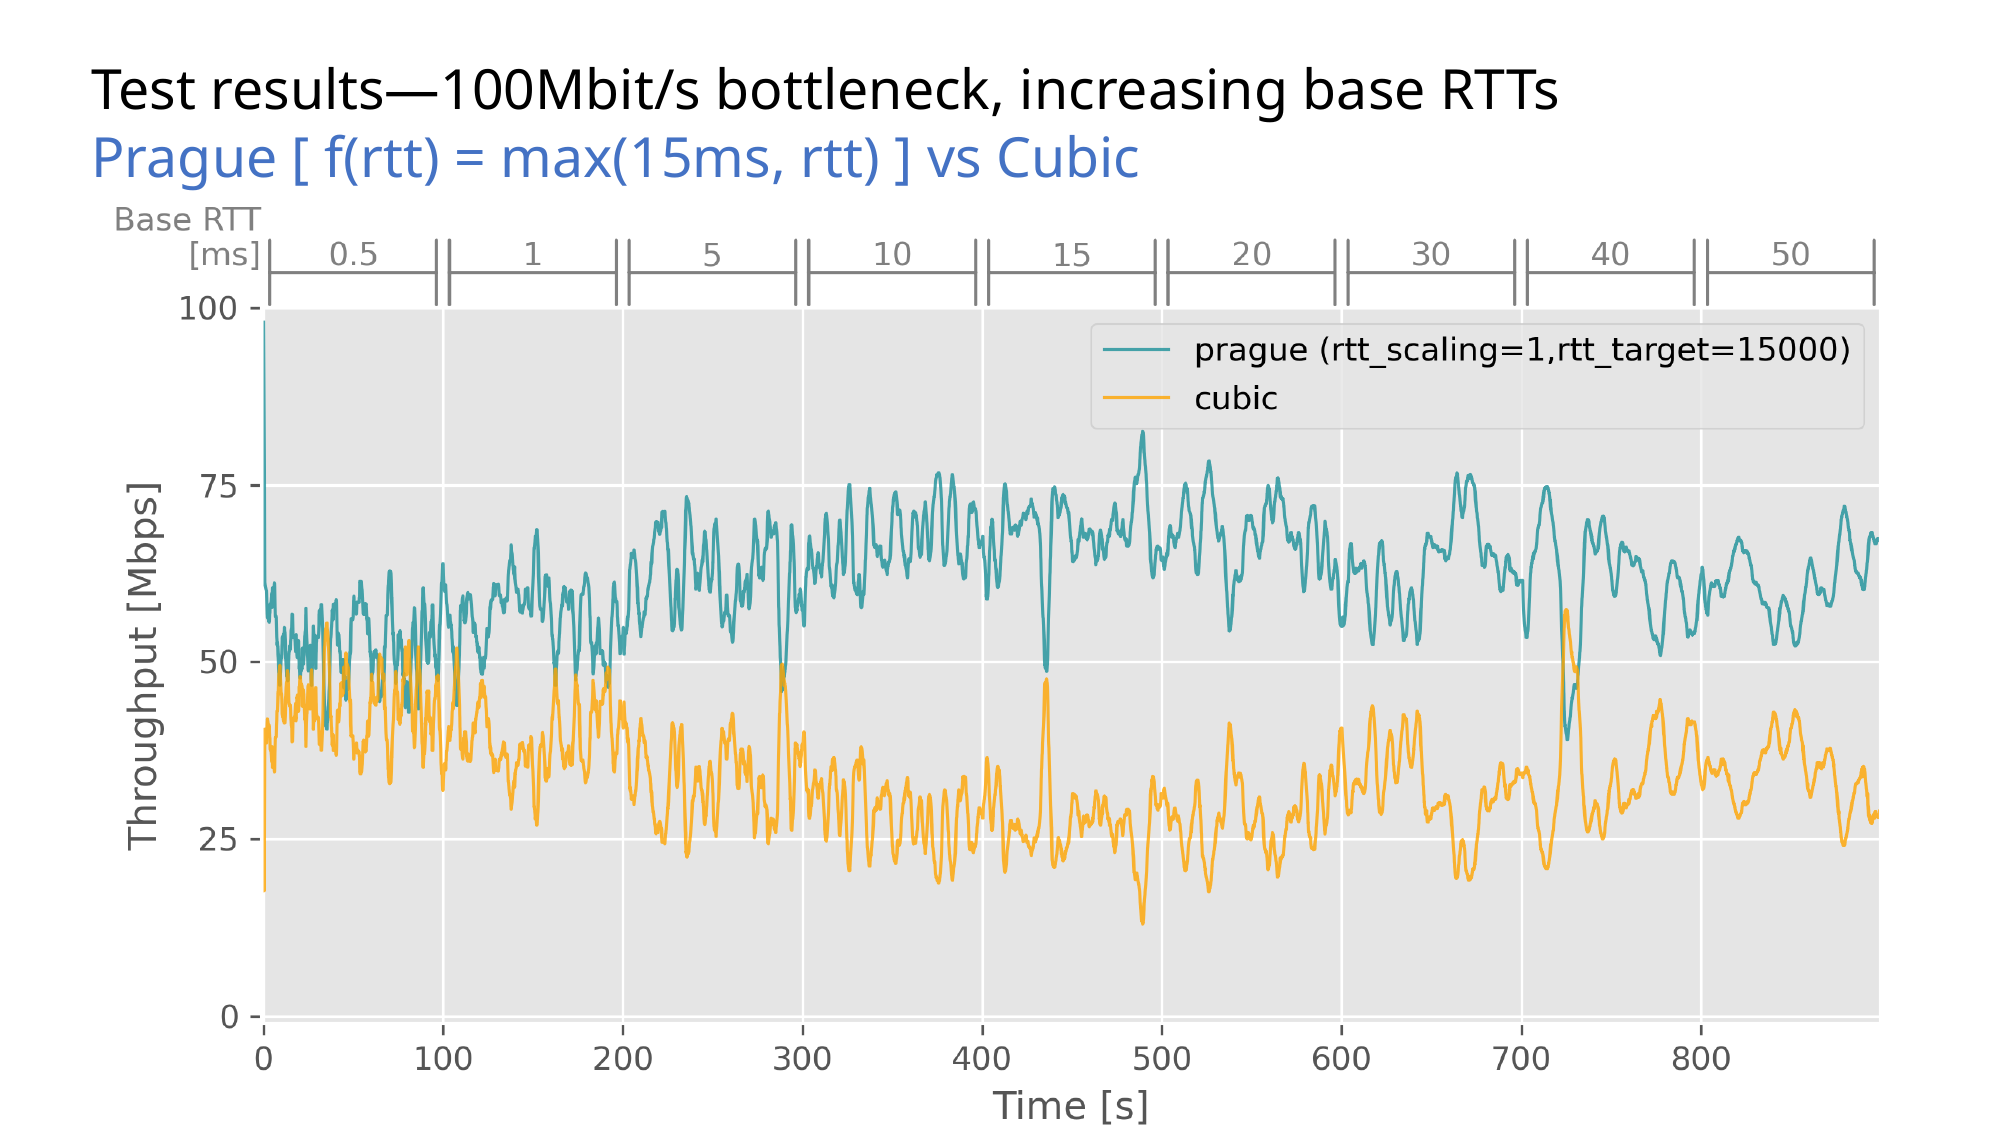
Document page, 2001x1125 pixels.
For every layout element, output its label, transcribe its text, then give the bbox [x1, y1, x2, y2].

list Prague [ f(rtt) = max(15ms, rtt) ] vs Cubic [91, 130, 1909, 196]
picture [0, 196, 2000, 1125]
list Test results—100Mbit/s bottleneck, increasing base RTTs [91, 61, 1909, 130]
